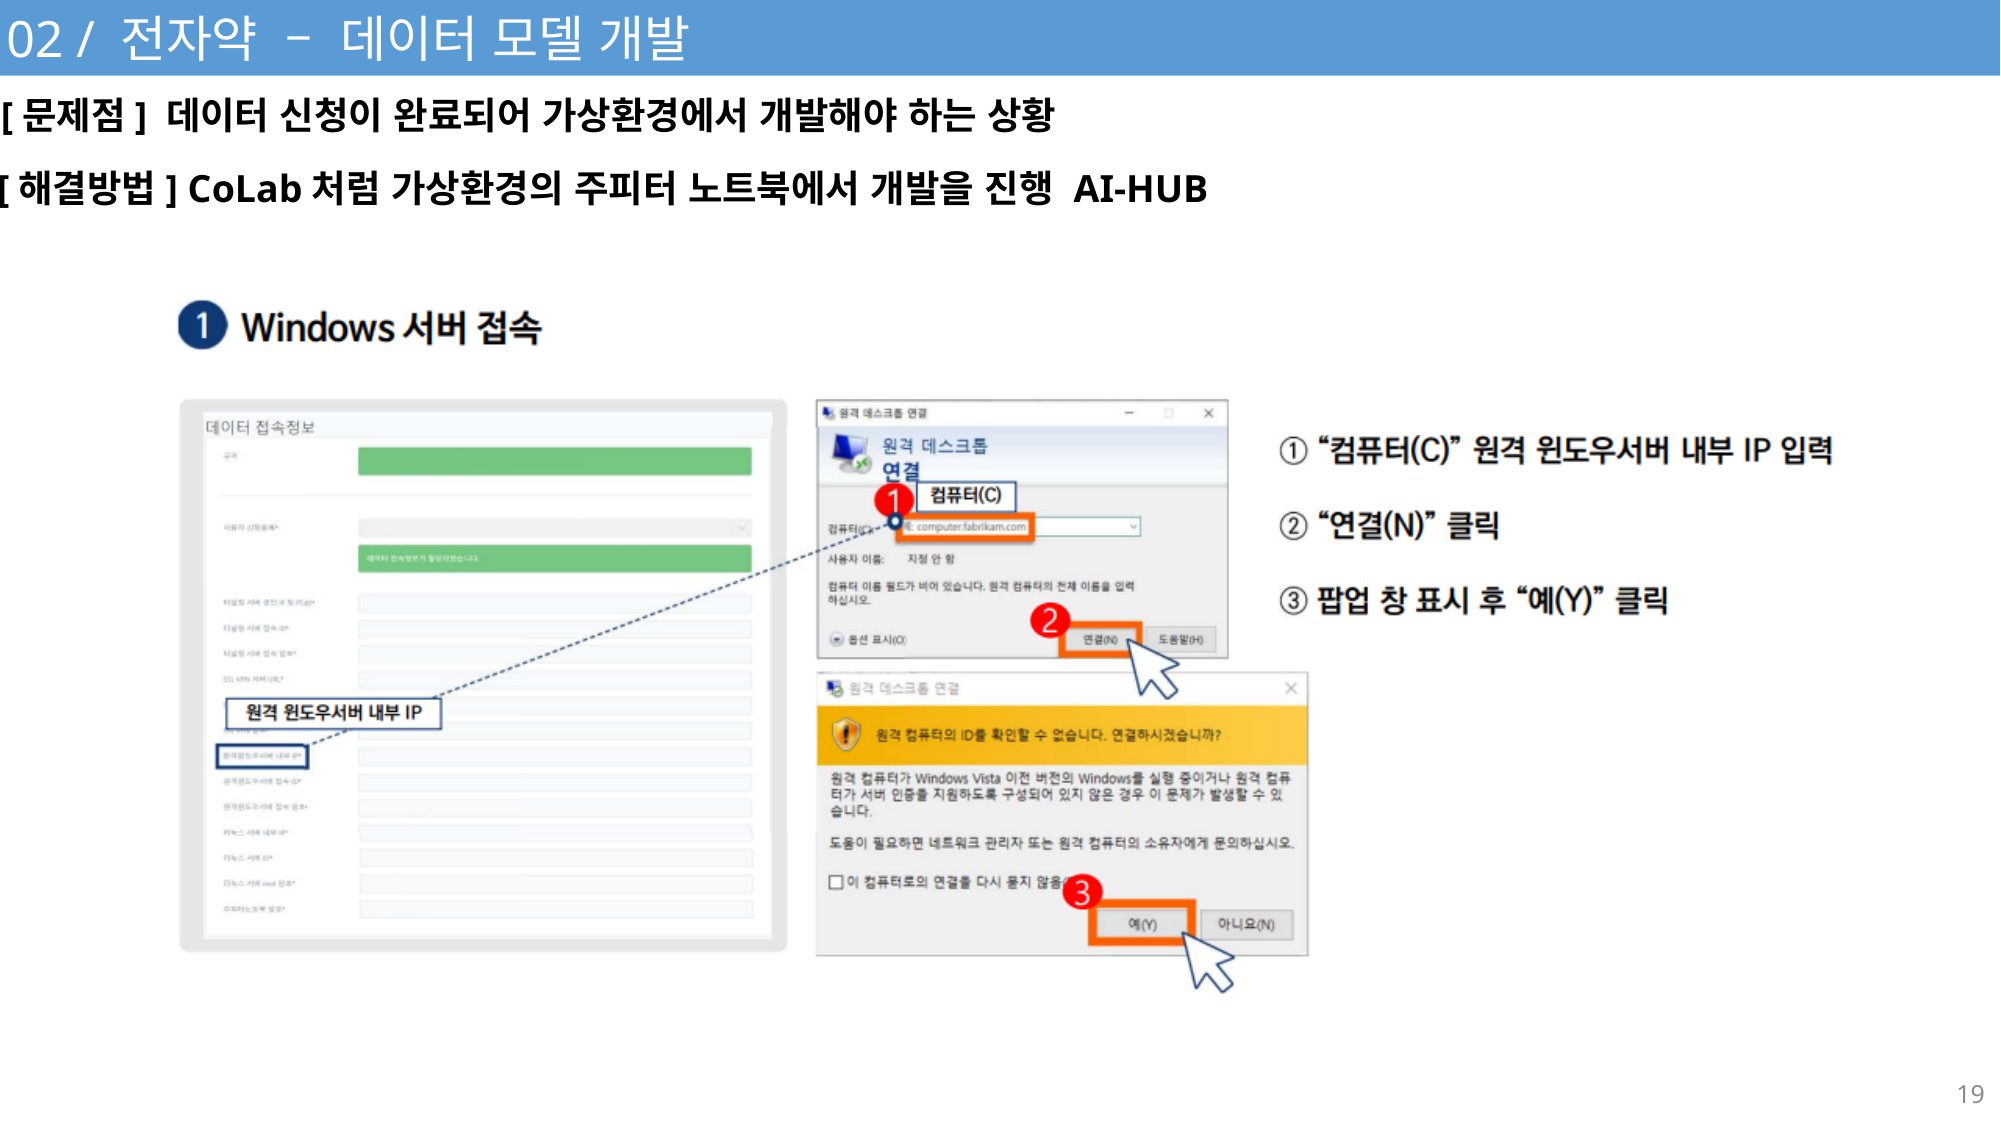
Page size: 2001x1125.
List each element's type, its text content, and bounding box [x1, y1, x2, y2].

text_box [0, 0, 2000, 76]
text_box [해결방법] CoLab처럼 가상환경의 주피터 노트북에서 개발을 진행 AI-HUB [0, 157, 1224, 218]
picture [160, 268, 1840, 1013]
text_box [문제점] 데이터 신청이 완료되어 가상환경에서 개발해야 하는 상황 [0, 84, 1072, 145]
slide_number 19 [1550, 1065, 2000, 1125]
